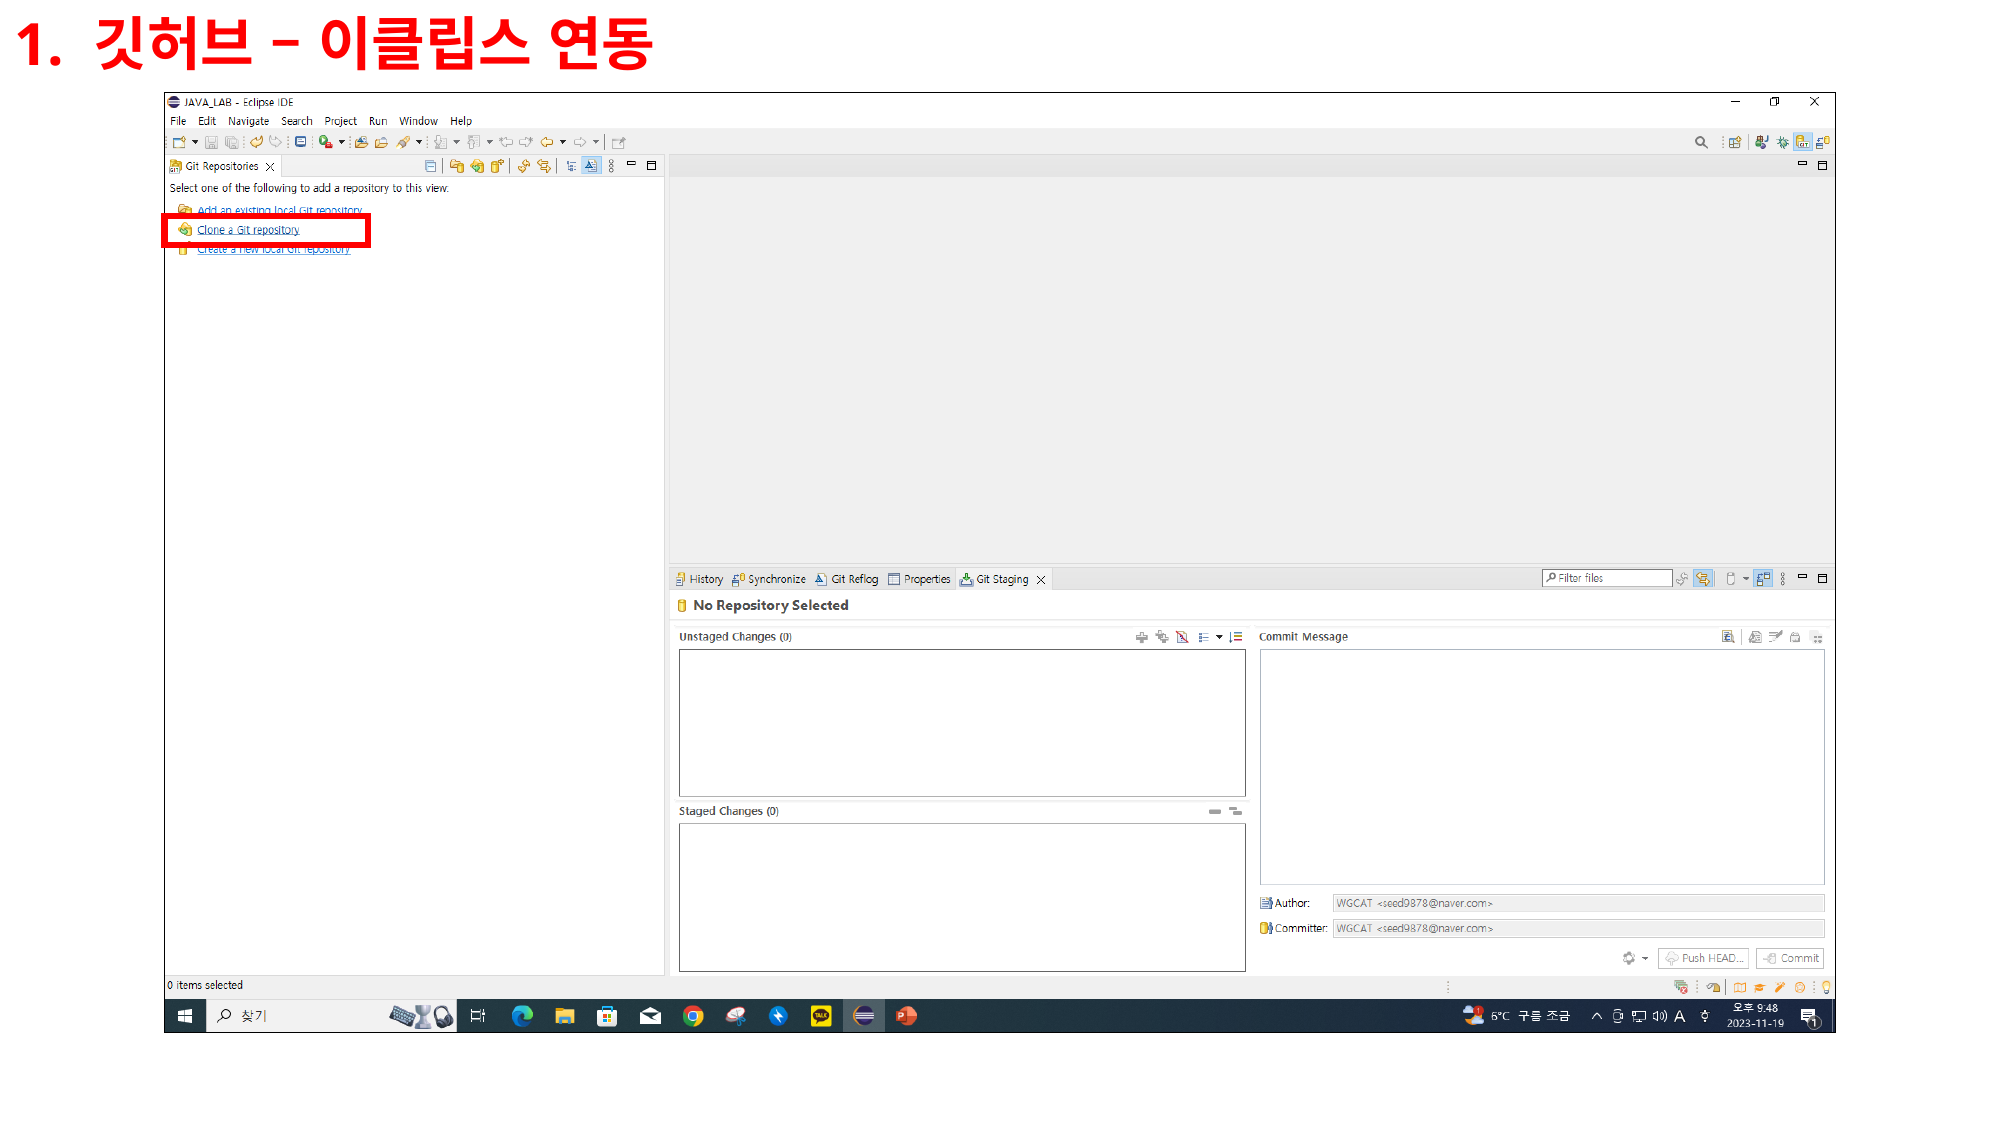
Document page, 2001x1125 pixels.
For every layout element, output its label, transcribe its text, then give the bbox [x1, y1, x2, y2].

text_box 1. 깃허브 – 이클립스 연동 [0, 0, 961, 85]
picture [164, 92, 1836, 1033]
